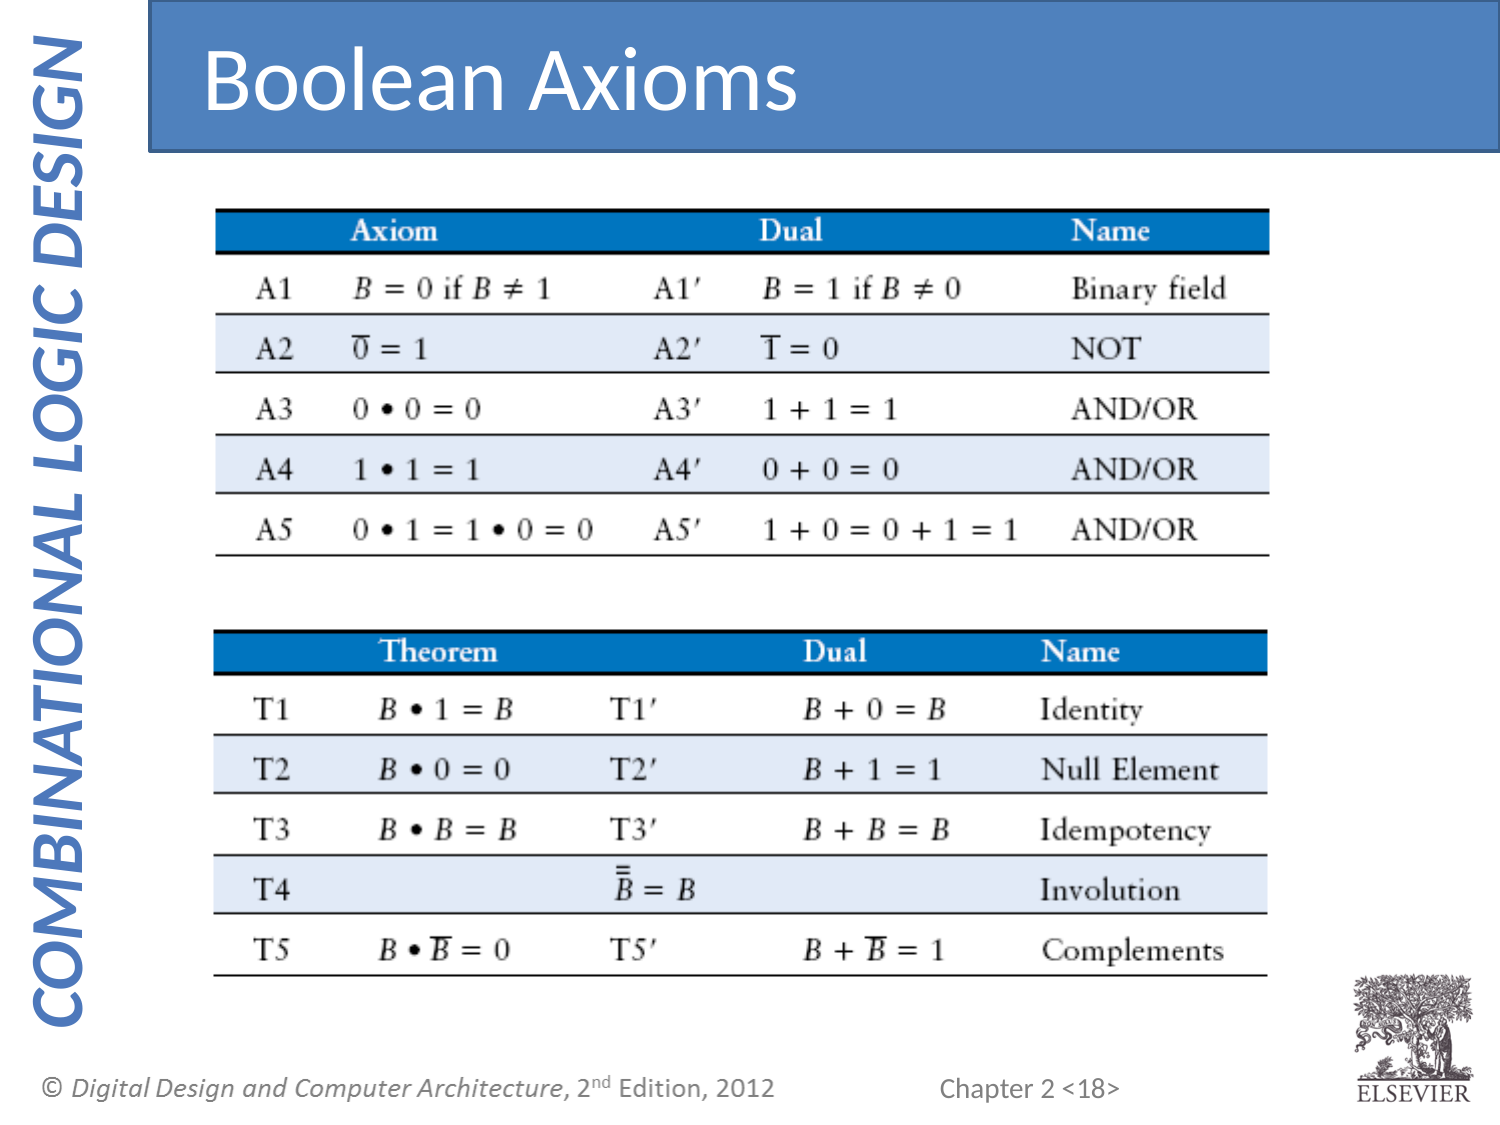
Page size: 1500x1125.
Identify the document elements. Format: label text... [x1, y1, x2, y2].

text_box Boolean Axioms [187, 11, 1488, 136]
picture [0, 0, 1500, 1125]
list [199, 612, 1288, 990]
